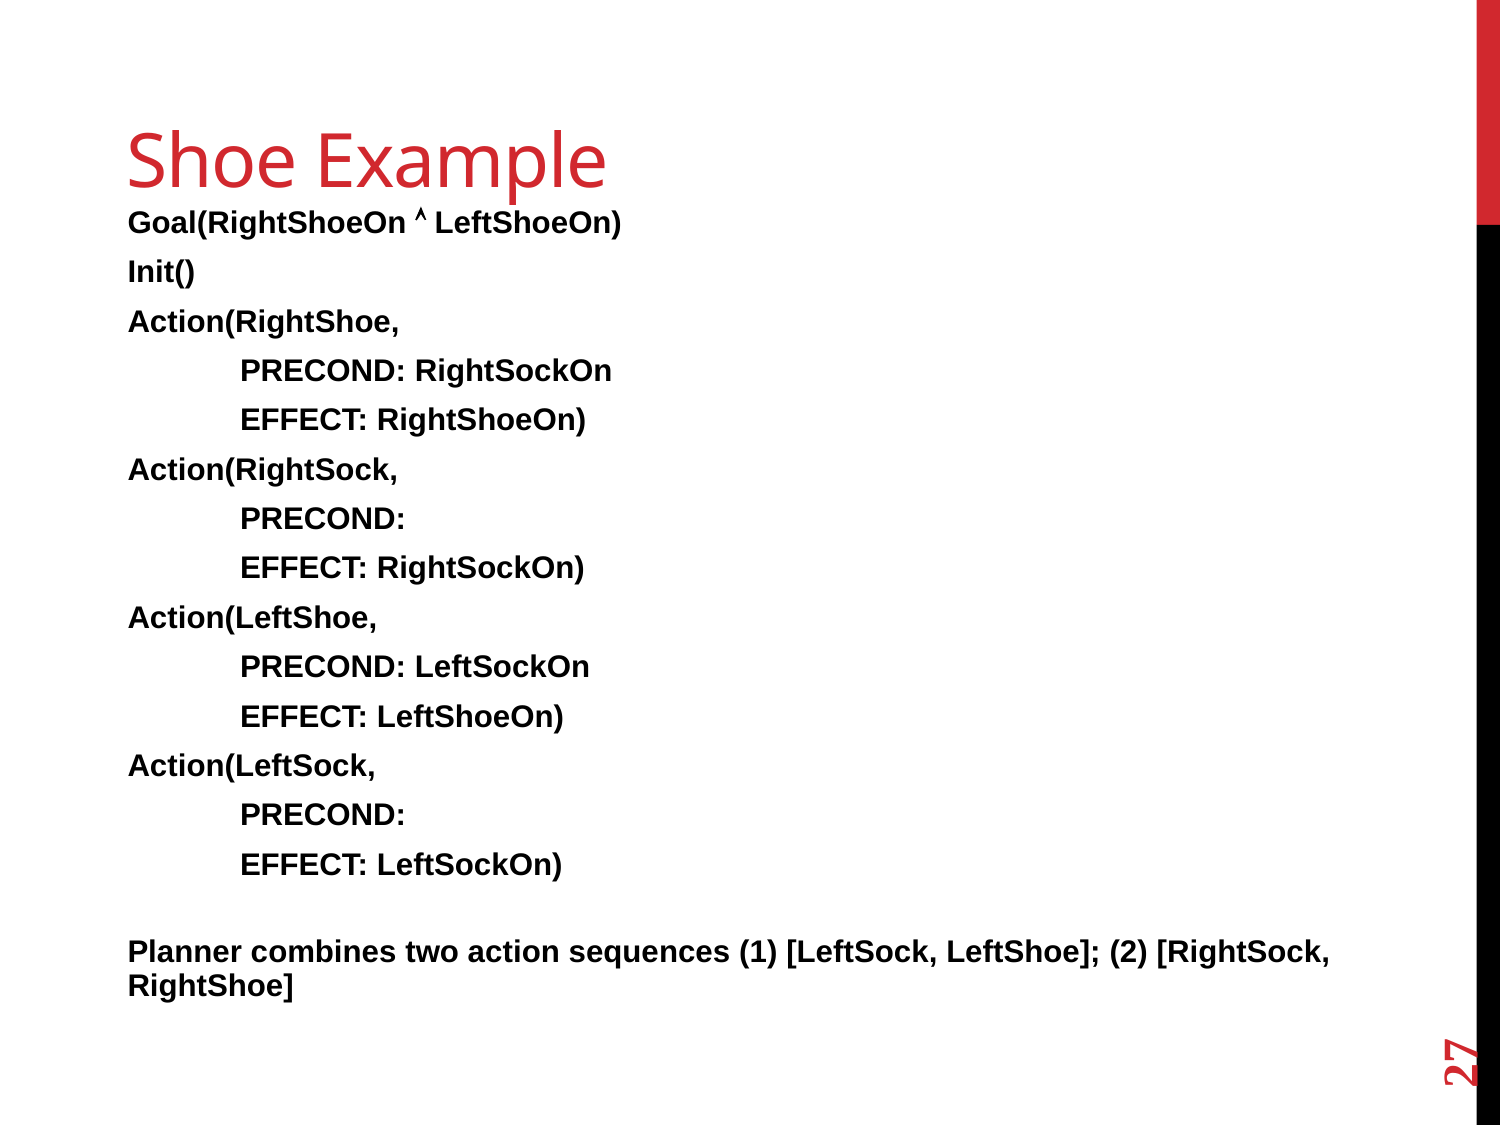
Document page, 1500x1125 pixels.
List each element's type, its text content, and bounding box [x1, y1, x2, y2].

list Goal(RightShoeOn  LeftShoeOn) Init() Action(RightShoe, PRECOND: RightSockOn EFFECT: RightShoeOn) Action(RightSock, PRECOND: EFFECT: RightSockOn) Action(LeftShoe, PRECOND: LeftSockOn EFFECT: LeftShoeOn) Action(LeftSock, PRECOND: EFFECT: LeftSockOn) Planner combines two action sequences (1) [LeftSock, LeftShoe]; (2) [RightSock, RightShoe] [112, 198, 1425, 1014]
slide_number 27 [1427, 887, 1488, 1104]
title Shoe Example [111, 22, 1387, 211]
